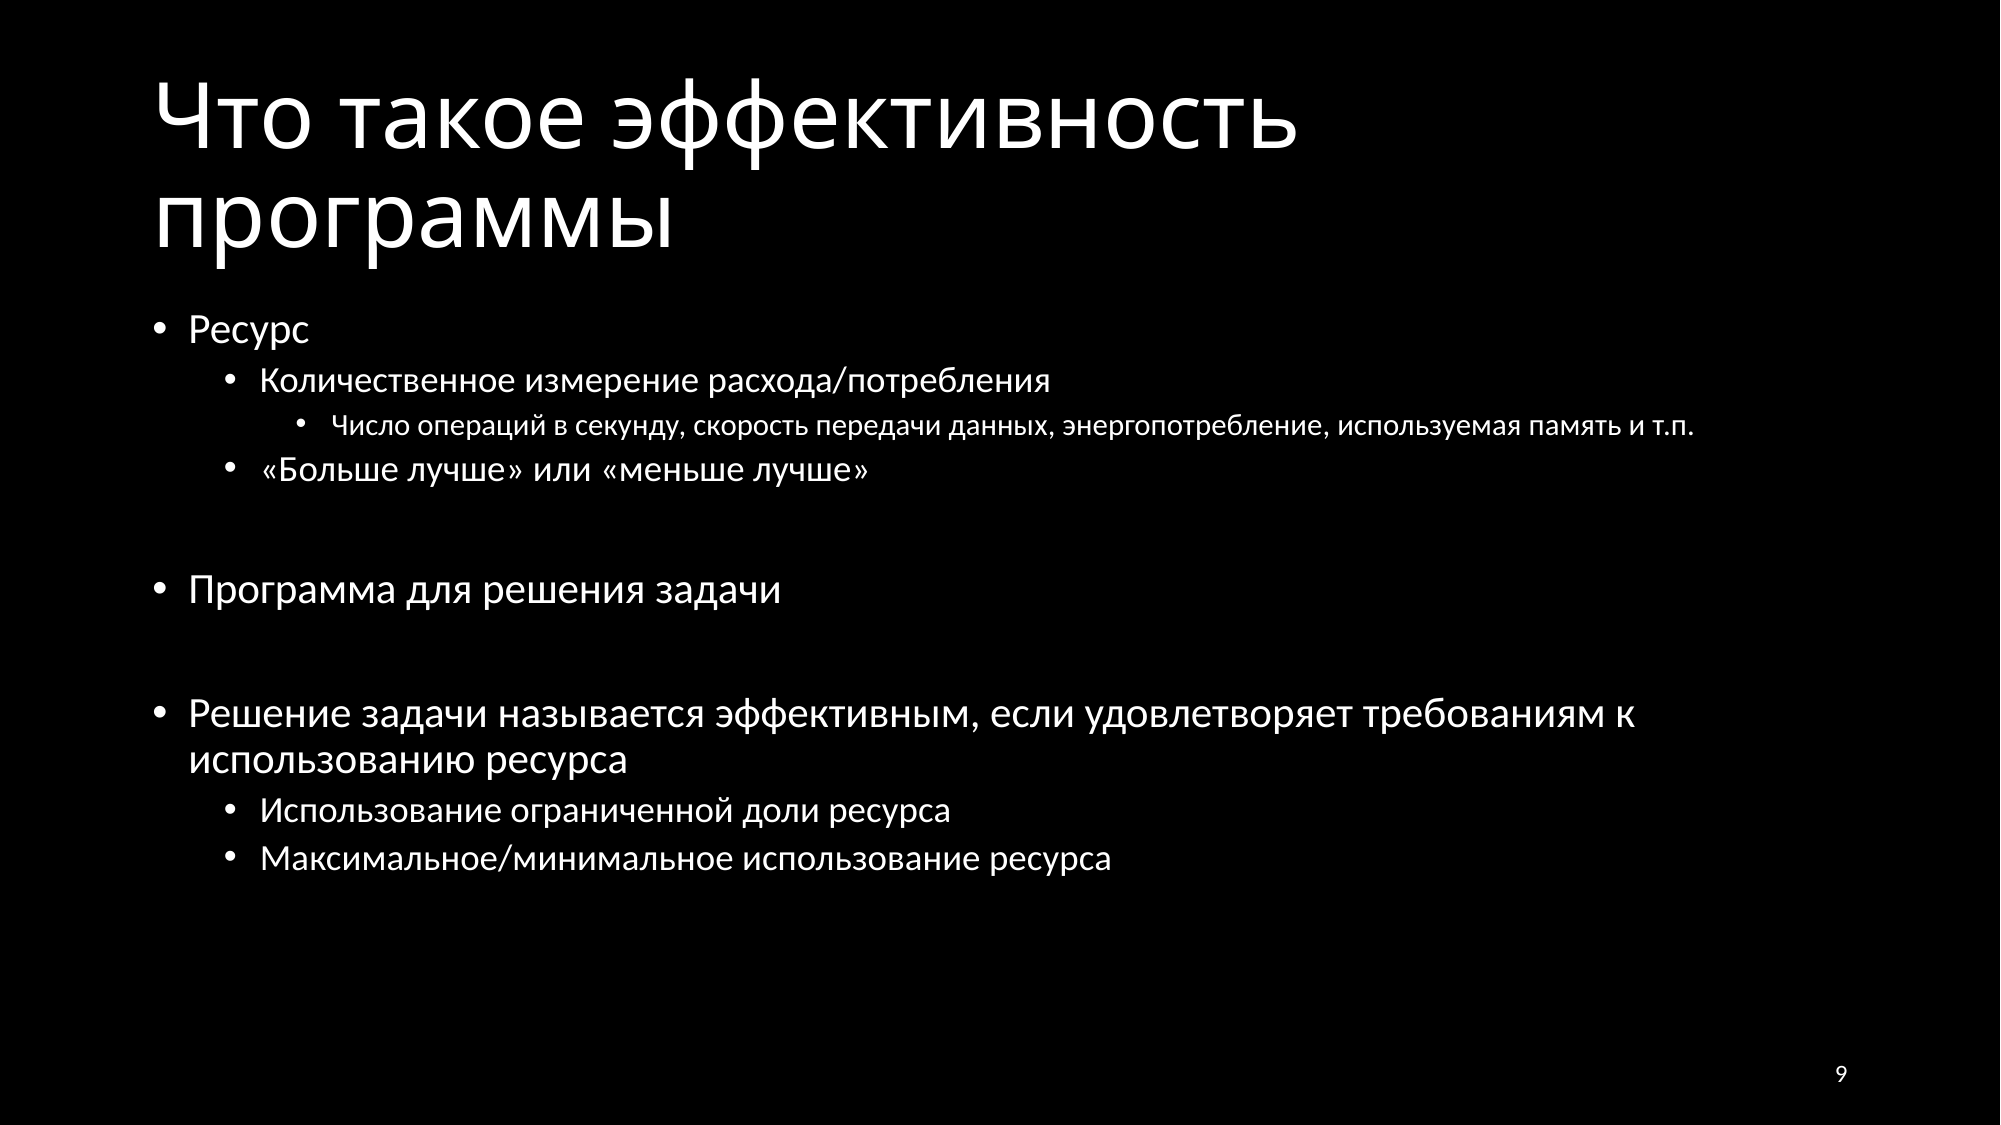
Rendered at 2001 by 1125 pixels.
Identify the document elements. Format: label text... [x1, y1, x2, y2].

slide_number 9 [1412, 1042, 1863, 1103]
list Ресурс Количественное измерение расхода/потребления Число операций в секунду, скорость передачи данных, энергопотребление, используемая память и т.п. «Больше лучше» или «меньше лучше» Программа для решения задачи Решение задачи называется эффективным, если удовлетворяет требованиям к использованию ресурса Использование ограниченной доли ресурса Максимальное/минимальное использование ресурса Достижение эффективности называется оптимизацией [137, 299, 1863, 1014]
title Что такое эффективность программы [137, 59, 1863, 278]
